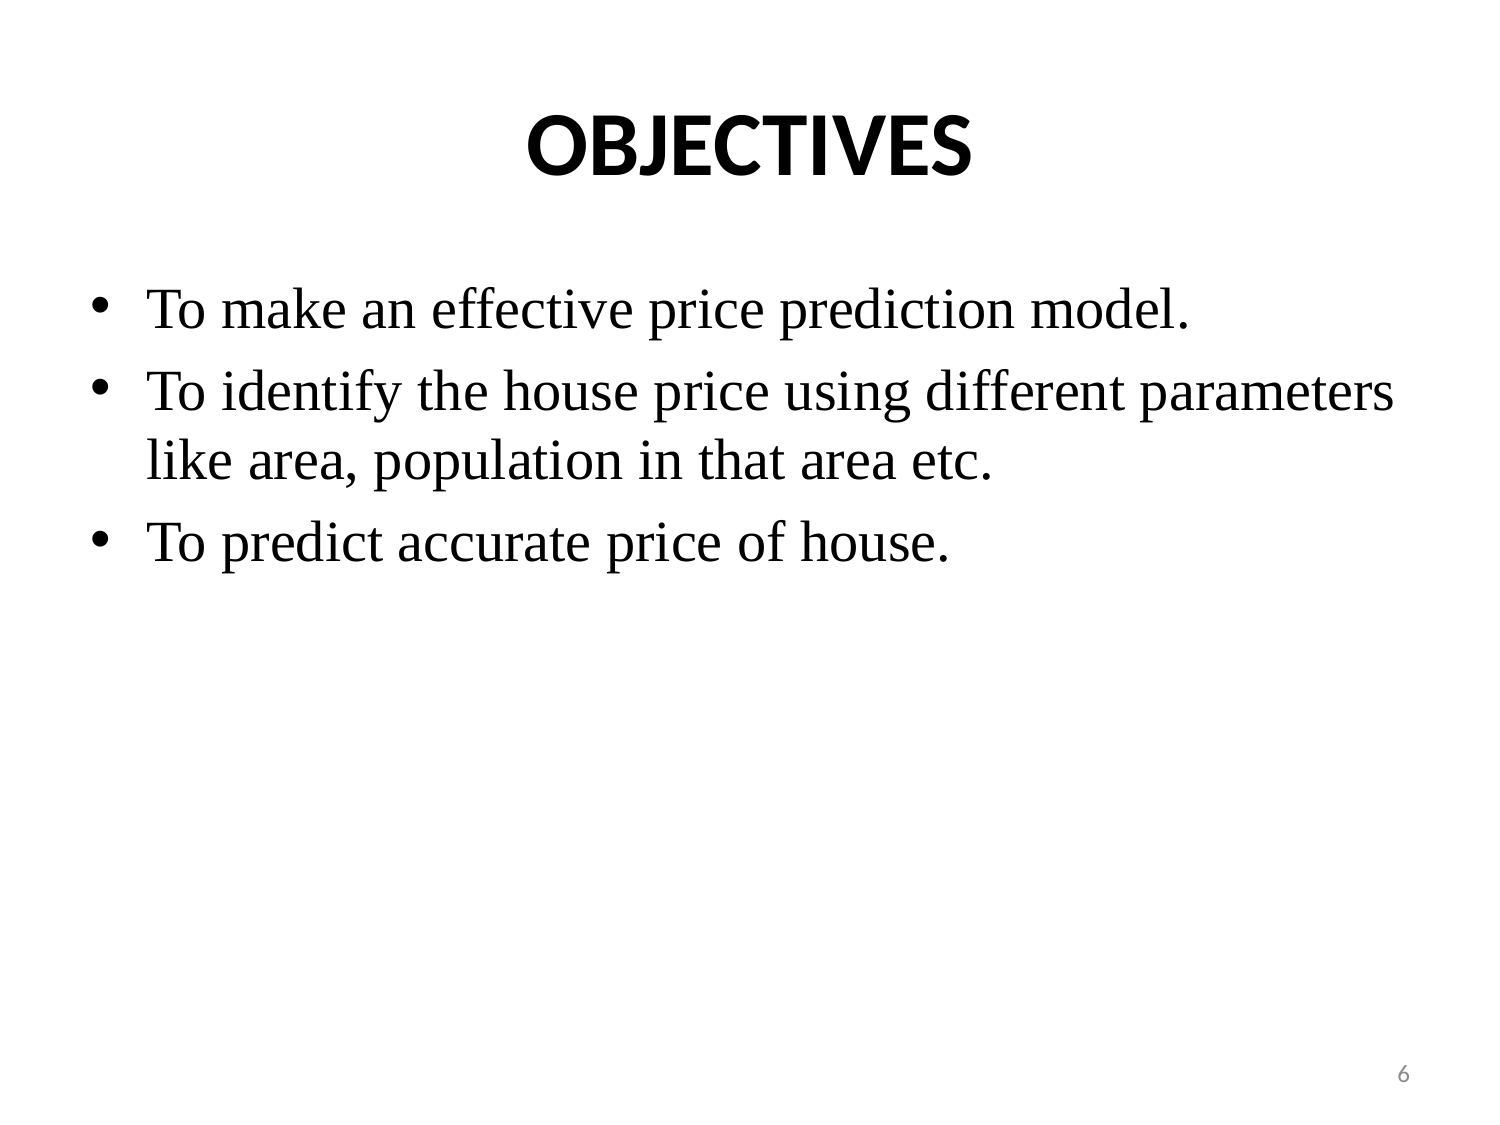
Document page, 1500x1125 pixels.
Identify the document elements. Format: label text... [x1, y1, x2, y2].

slide_number 6 [1074, 1042, 1425, 1103]
list To make an effective price prediction model. To identify the house price using different parameters like area, population in that area etc. To predict accurate price of house. [75, 262, 1425, 1005]
title objectives [75, 45, 1425, 233]
